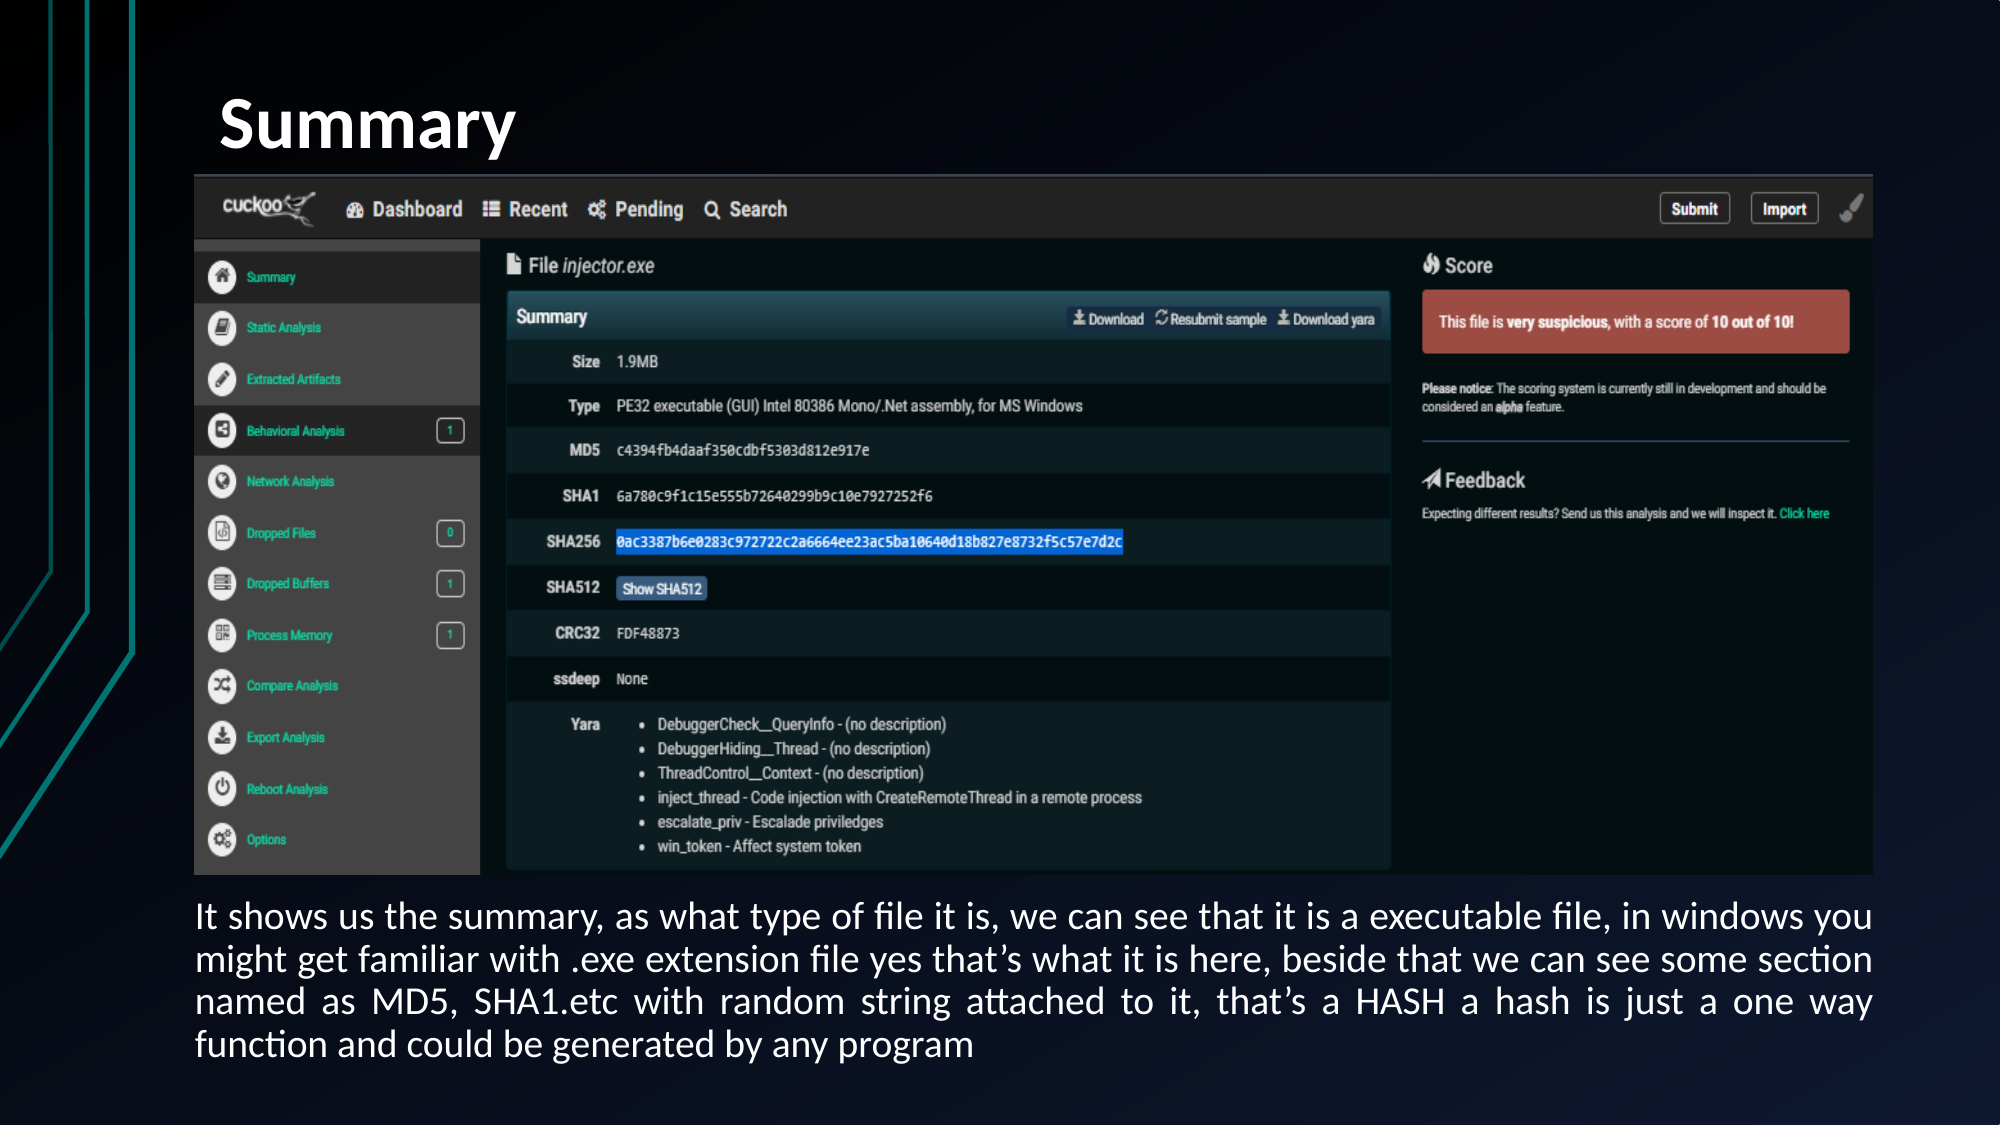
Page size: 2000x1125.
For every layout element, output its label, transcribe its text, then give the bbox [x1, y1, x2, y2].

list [194, 174, 1873, 876]
text_box Summary [199, 45, 1900, 175]
title It shows us the summary, as what type of file it is, we can see that it is a executable file, in windows you might get familiar with .exe extension file yes that’s what it is here, beside that we can see some section named as MD5, SHA1.etc with random string attached to it, that’s a HASH a hash is just a one way function and could be generated by any program [174, 875, 1896, 1076]
